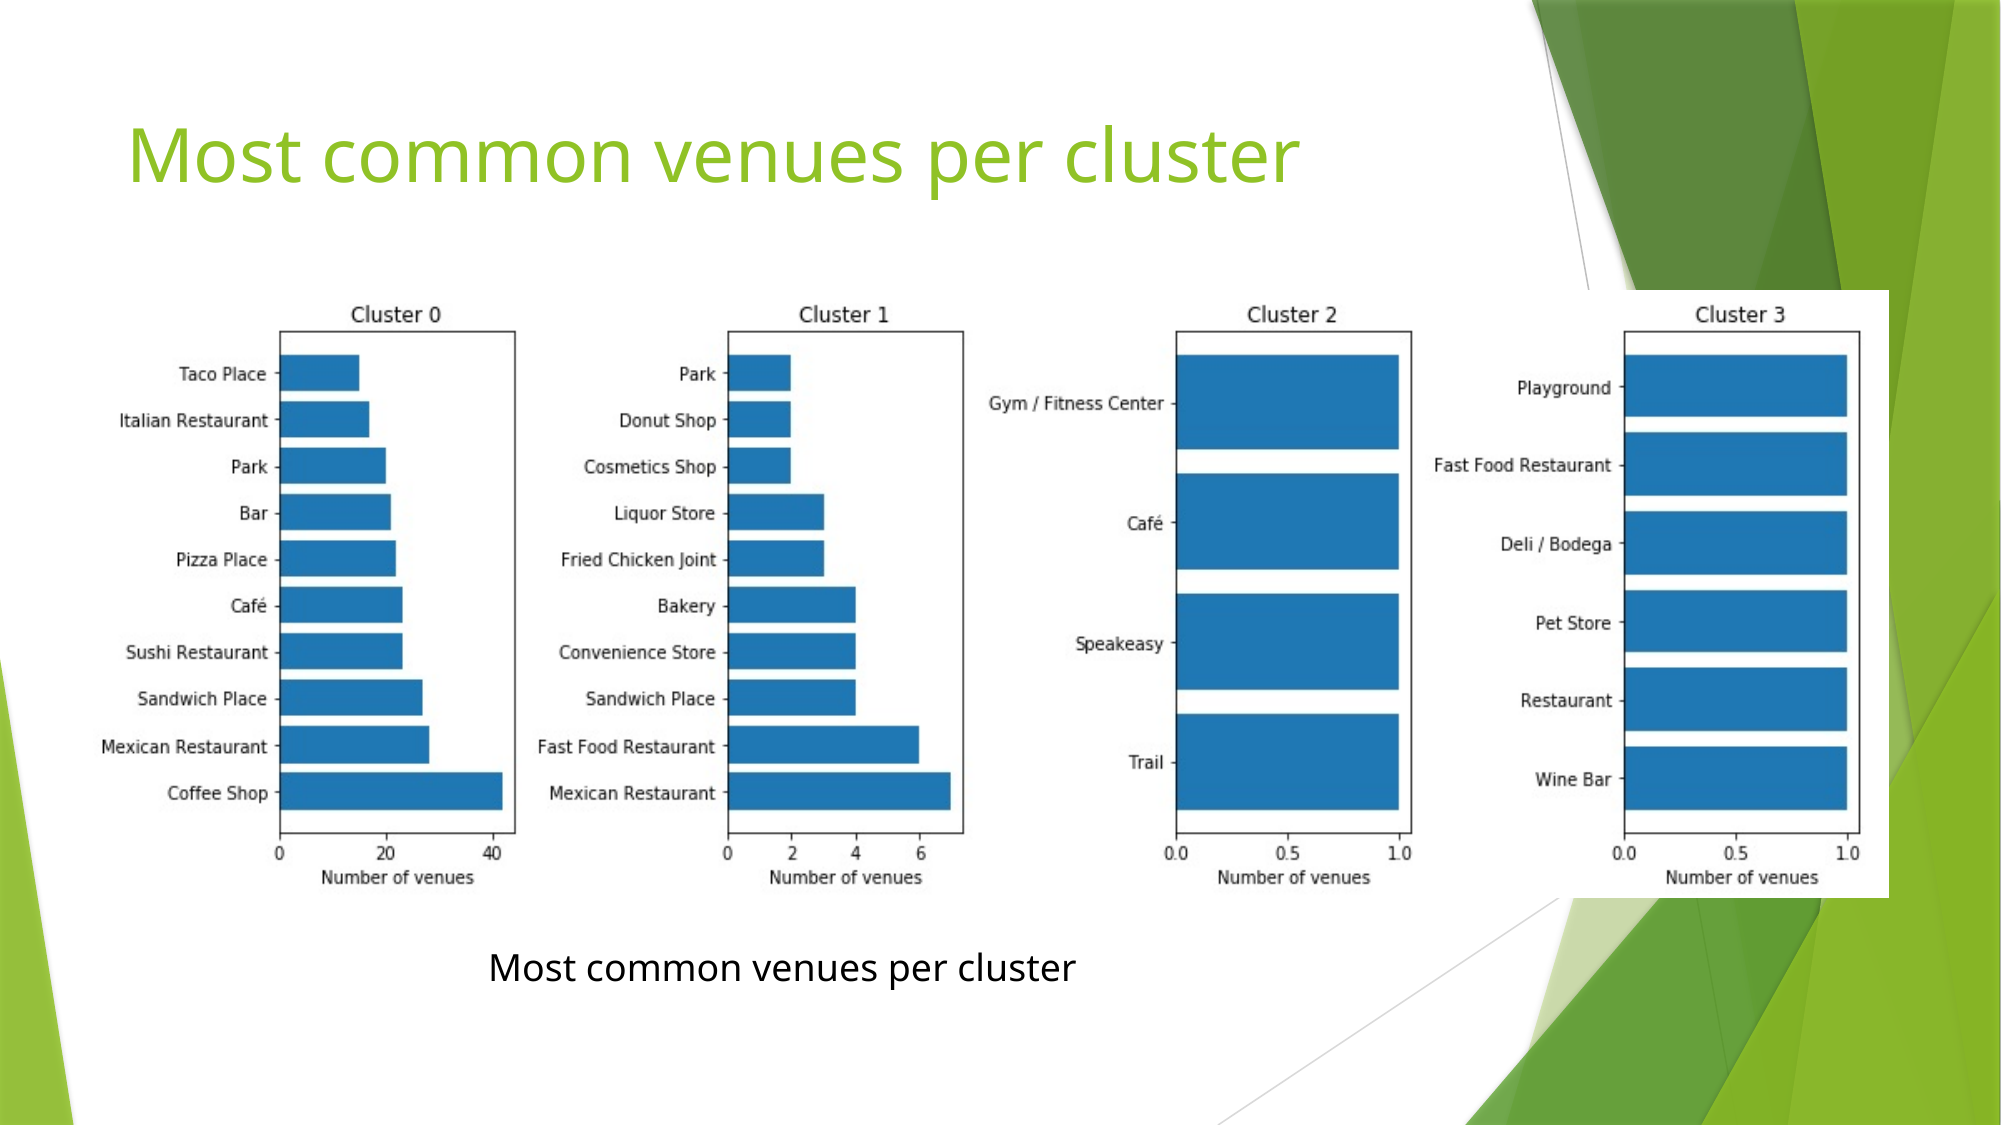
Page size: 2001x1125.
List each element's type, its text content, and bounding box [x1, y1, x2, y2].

title Most common venues per cluster [111, 99, 1522, 290]
text_box Most common venues per cluster [197, 936, 1368, 997]
picture [92, 290, 1890, 899]
